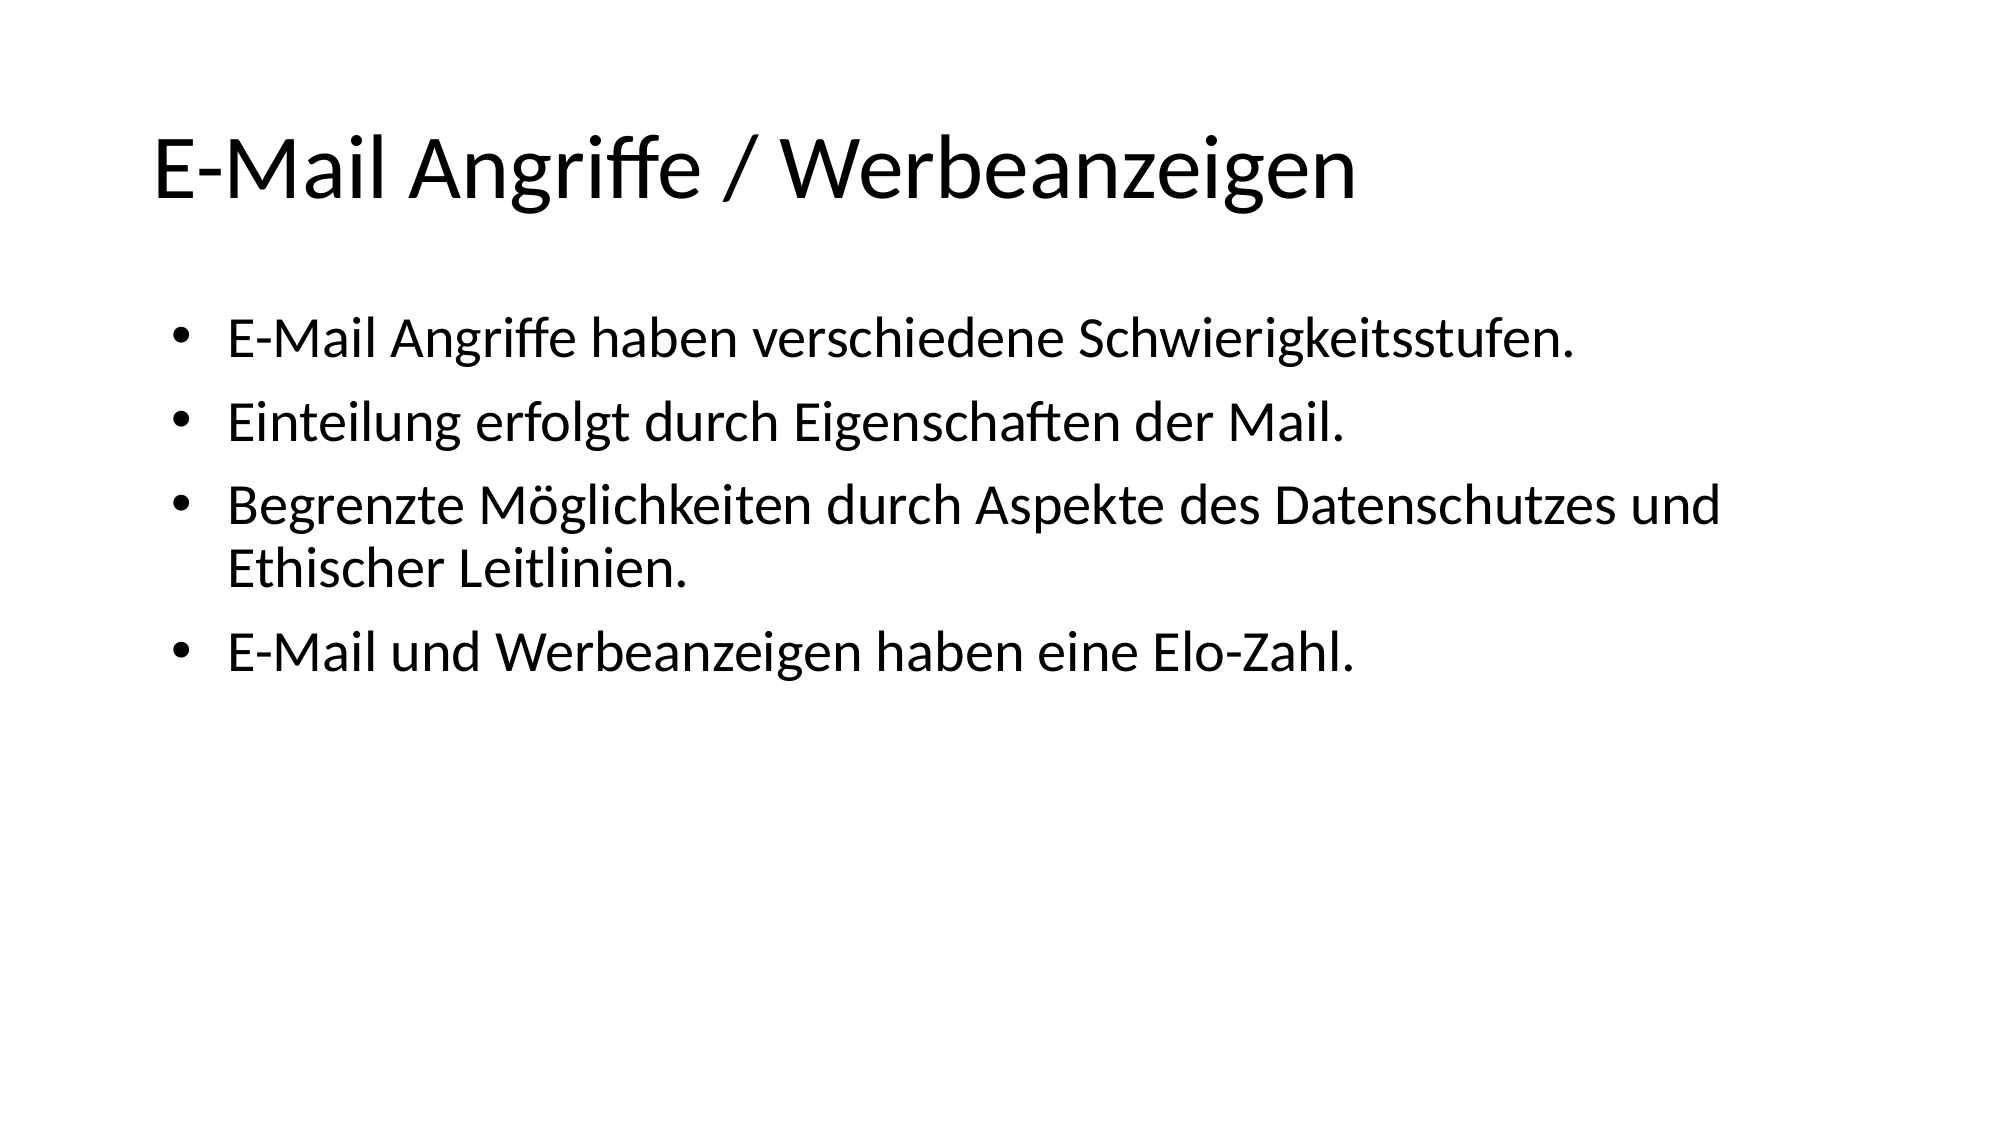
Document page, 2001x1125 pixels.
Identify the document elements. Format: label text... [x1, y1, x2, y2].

list E-Mail Angriffe haben verschiedene Schwierigkeitsstufen. Einteilung erfolgt durch Eigenschaften der Mail. Begrenzte Möglichkeiten durch Aspekte des Datenschutzes und Ethischer Leitlinien. E-Mail und Werbeanzeigen haben eine Elo-Zahl. [137, 299, 1863, 1014]
title E-Mail Angriffe / Werbeanzeigen [137, 59, 1863, 278]
